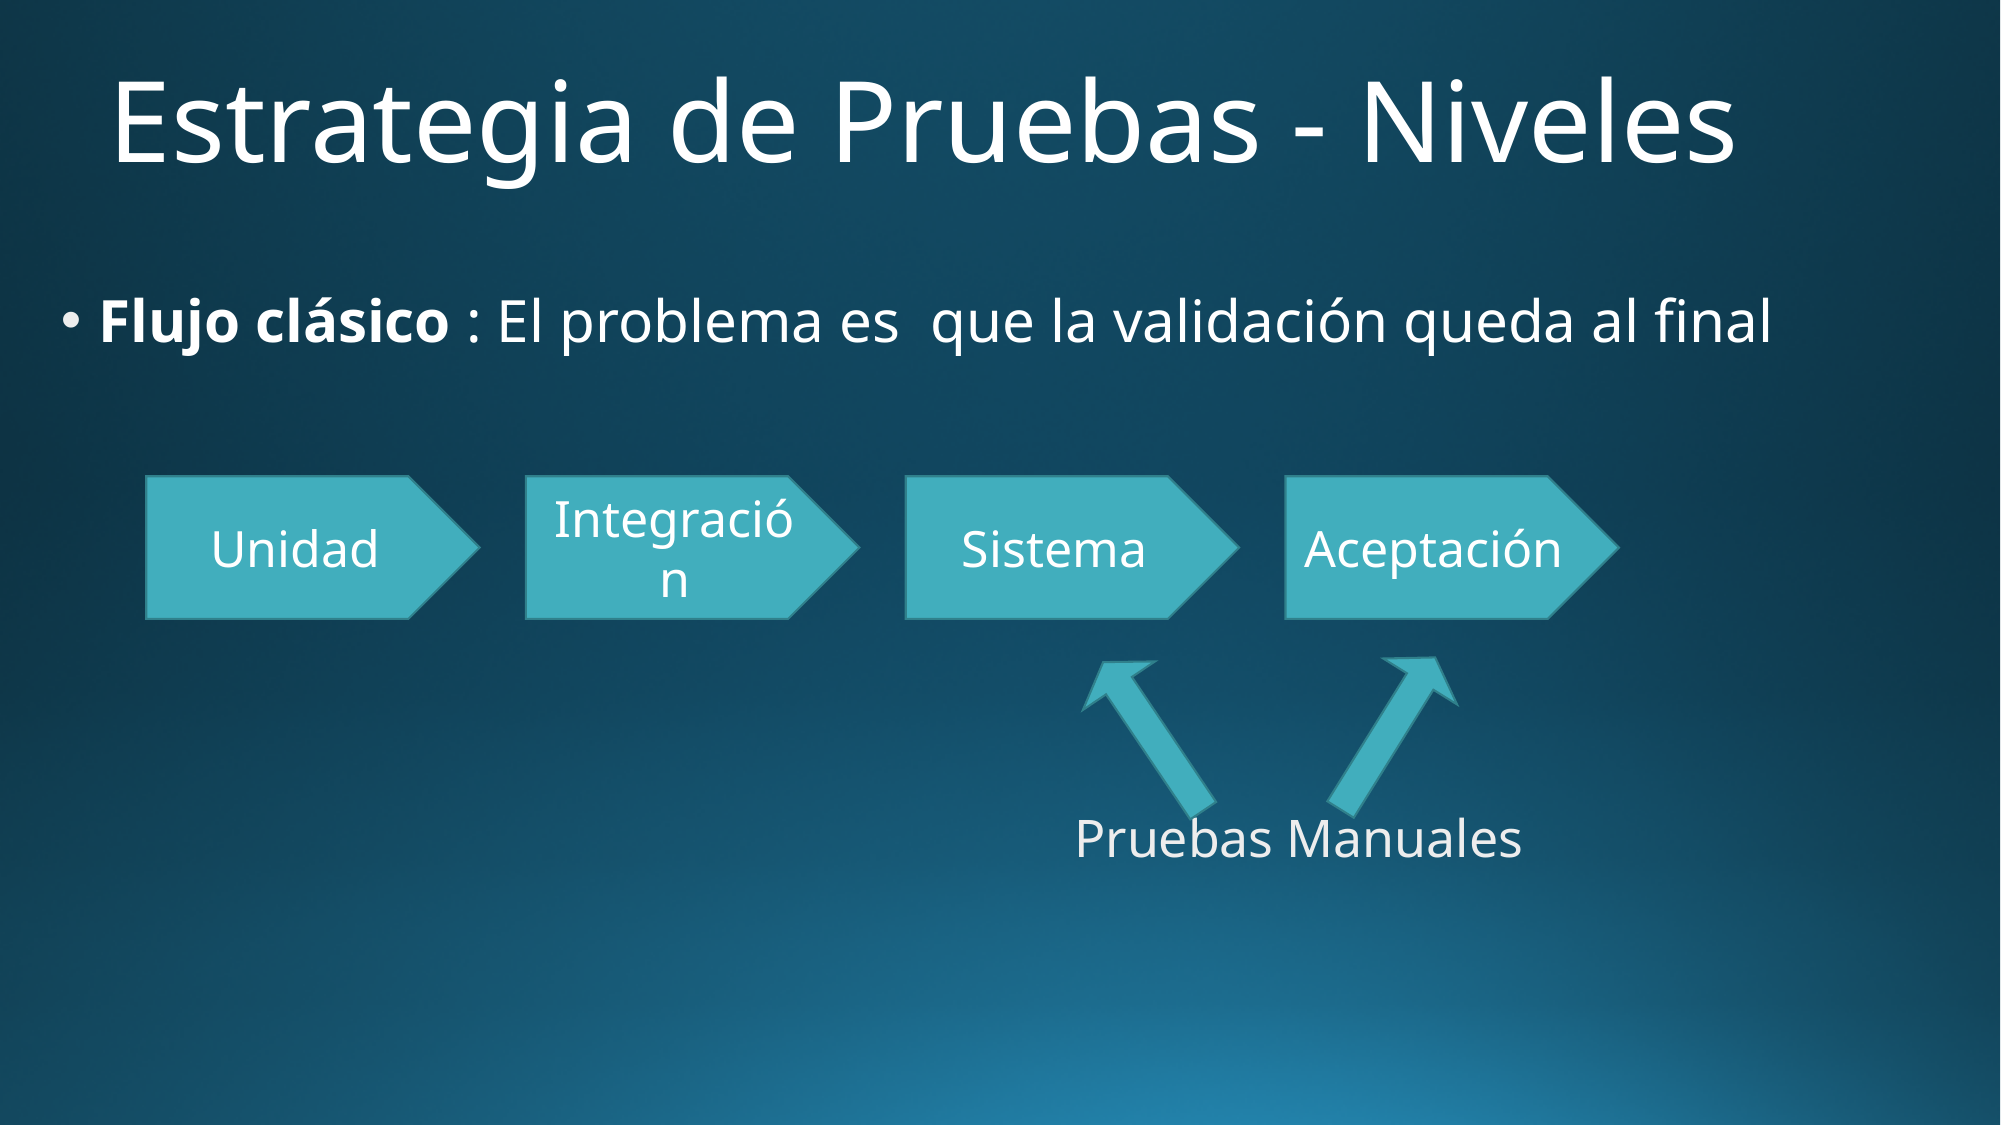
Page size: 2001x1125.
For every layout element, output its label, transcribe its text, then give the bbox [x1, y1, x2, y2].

text_box Integración [524, 475, 861, 620]
text_box [1325, 656, 1460, 820]
text_box Aceptación [1284, 475, 1621, 620]
text_box [1080, 660, 1218, 821]
text_box Sistema [904, 475, 1241, 620]
title Estrategia de Pruebas - Niveles [93, 17, 1819, 236]
picture [0, 0, 2001, 1125]
text_box Pruebas Manuales [1059, 805, 1574, 921]
text_box Unidad [145, 475, 482, 620]
list Flujo clásico : El problema es que la validación queda al final [45, 284, 1979, 1075]
